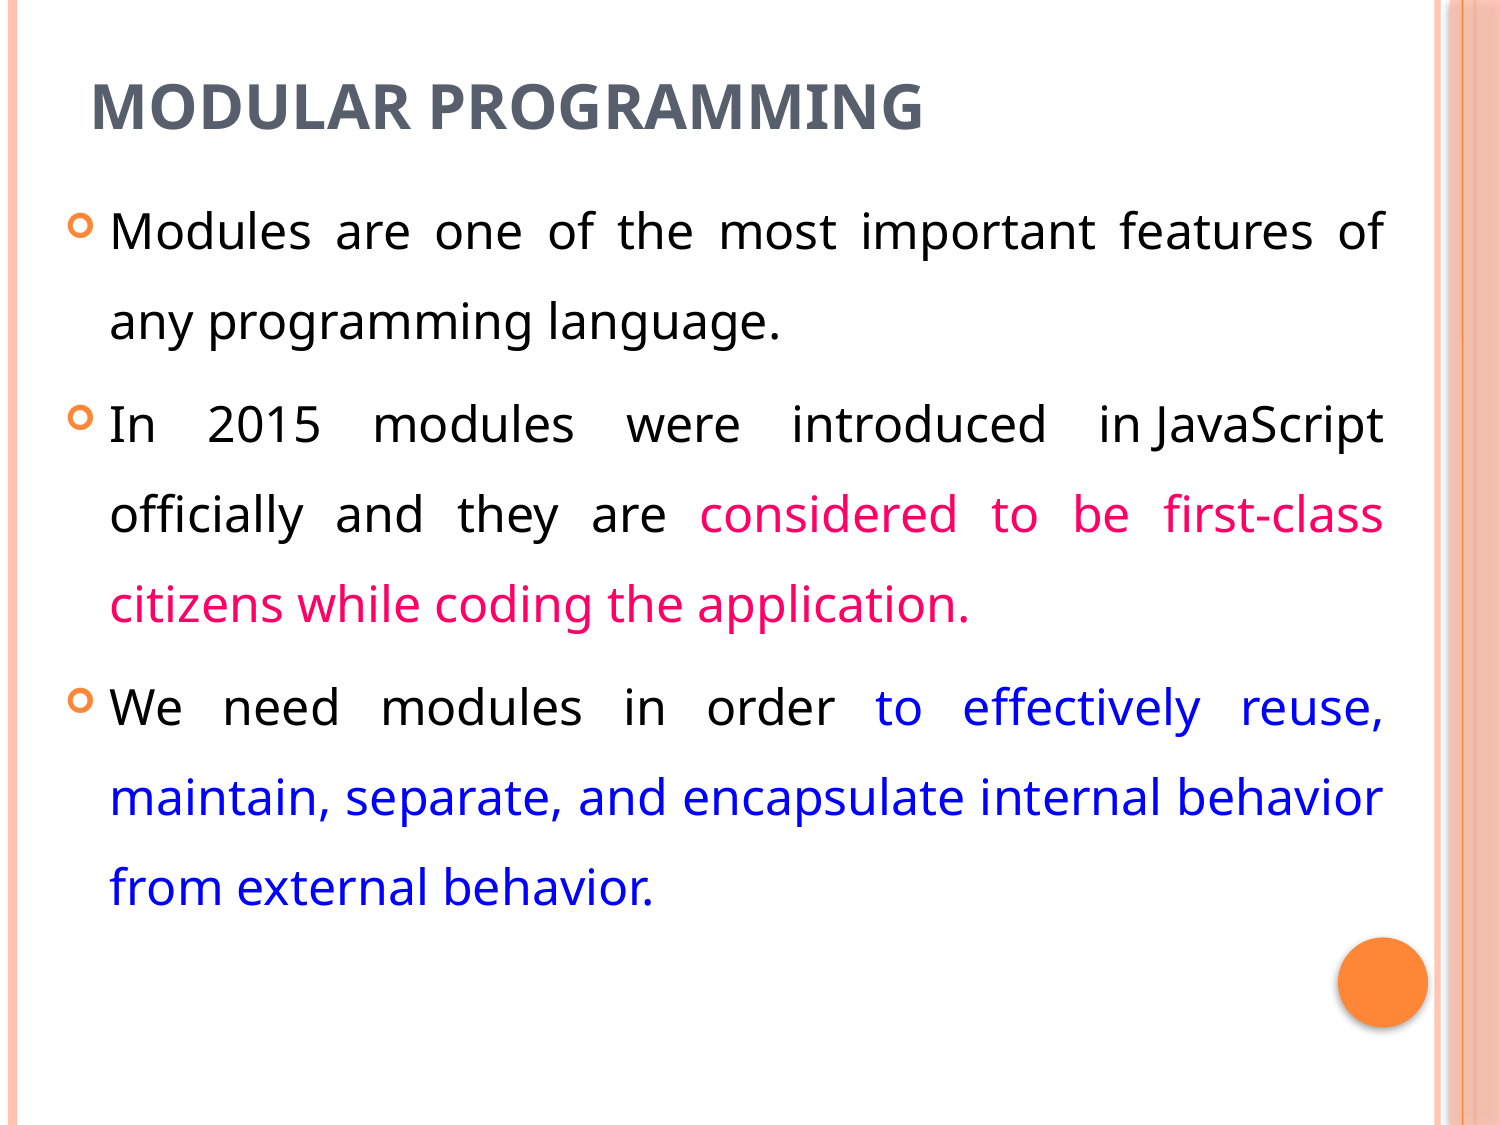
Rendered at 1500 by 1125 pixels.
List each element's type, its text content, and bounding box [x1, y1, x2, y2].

list Modules are one of the most important features of any programming language. In 2015 modules were introduced in JavaScript officially and they are considered to be first-class citizens while coding the application. We need modules in order to effectively reuse, maintain, separate, and encapsulate internal behavior from external behavior. [50, 162, 1400, 1088]
title Modular Programming [75, 45, 1300, 150]
